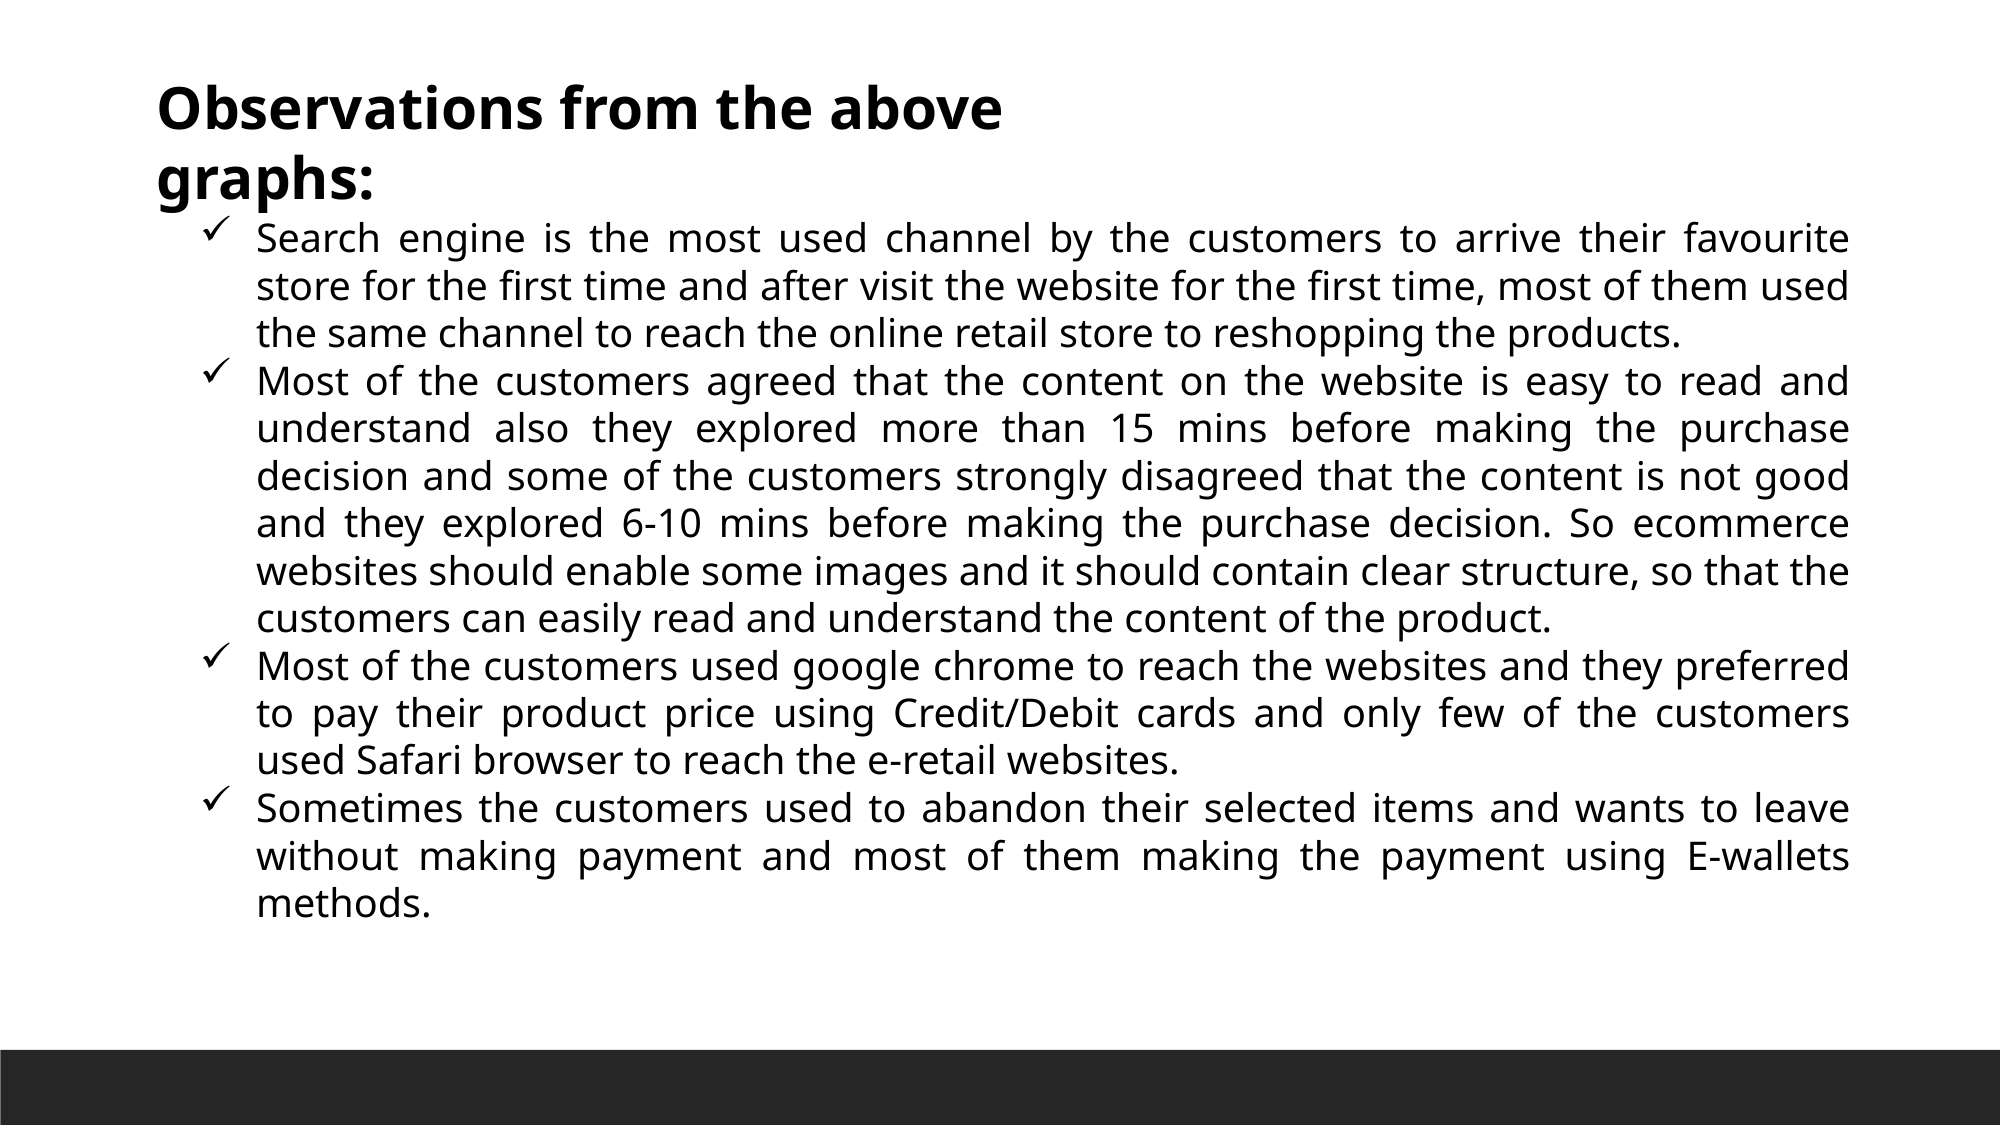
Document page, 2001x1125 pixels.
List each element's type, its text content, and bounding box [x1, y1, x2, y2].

text_box Search engine is the most used channel by the customers to arrive their favourite store for the first time and after visit the website for the first time, most of them used the same channel to reach the online retail store to reshopping the products. Most of the customers agreed that the content on the website is easy to read and understand also they explored more than 15 mins before making the purchase decision and some of the customers strongly disagreed that the content is not good and they explored 6-10 mins before making the purchase decision. So ecommerce websites should enable some images and it should contain clear structure, so that the customers can easily read and understand the content of the product. Most of the customers used google chrome to reach the websites and they preferred to pay their product price using Credit/Debit cards and only few of the customers used Safari browser to reach the e-retail websites. Sometimes the customers used to abandon their selected items and wants to leave without making payment and most of them making the payment using E-wallets methods. [185, 205, 1867, 933]
text_box Observations from the above graphs: [142, 63, 1169, 219]
